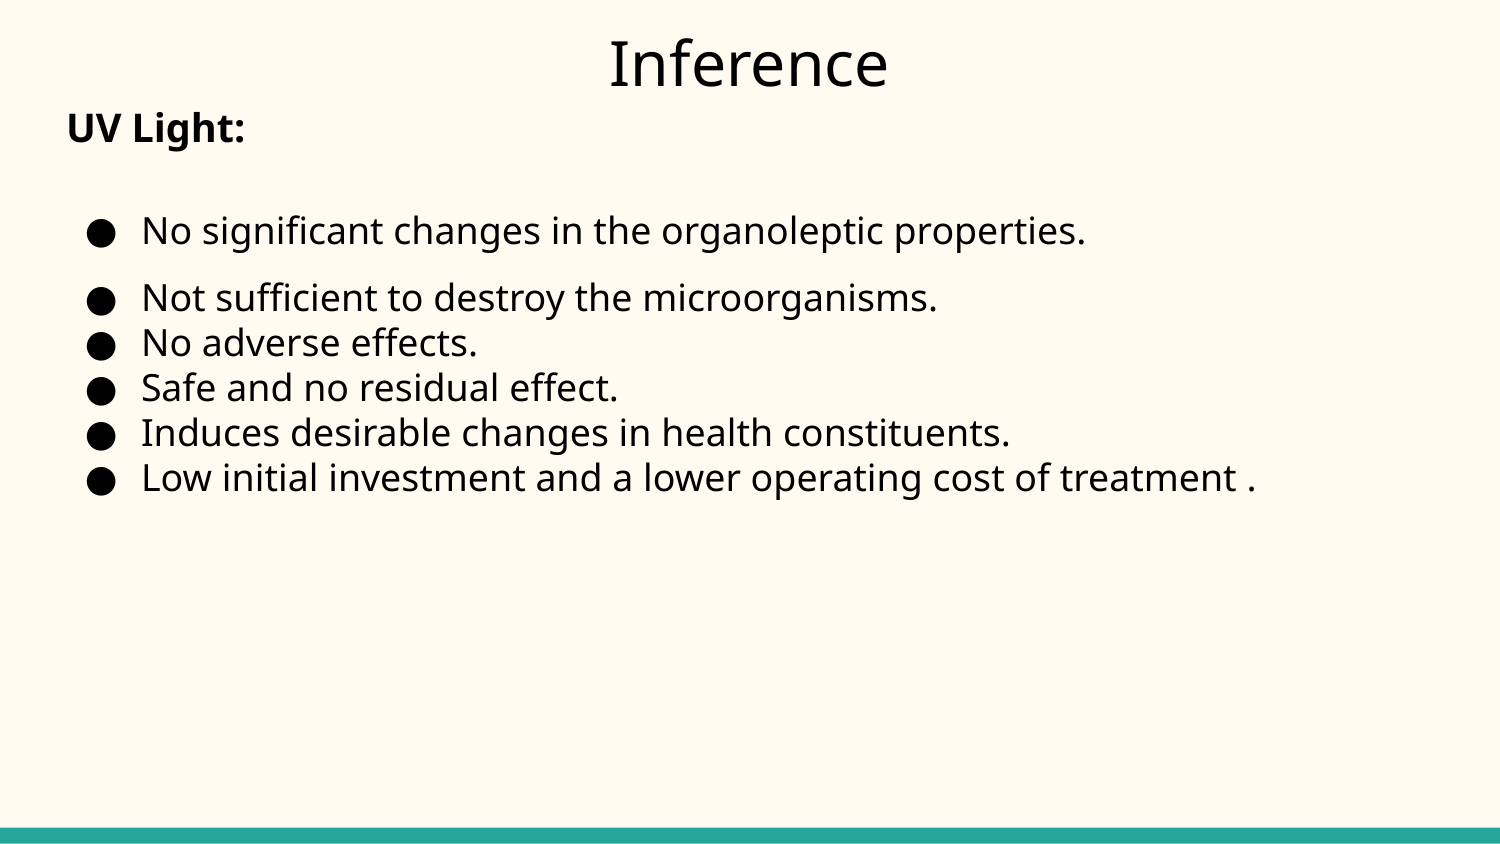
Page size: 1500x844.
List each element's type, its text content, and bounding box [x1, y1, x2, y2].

list UV Light: No significant changes in the organoleptic properties. Not sufficient to destroy the microorganisms. No adverse effects. Safe and no residual effect. Induces desirable changes in health constituents. Low initial investment and a lower operating cost of treatment . [51, 81, 1449, 639]
title Inference [51, 8, 1449, 81]
